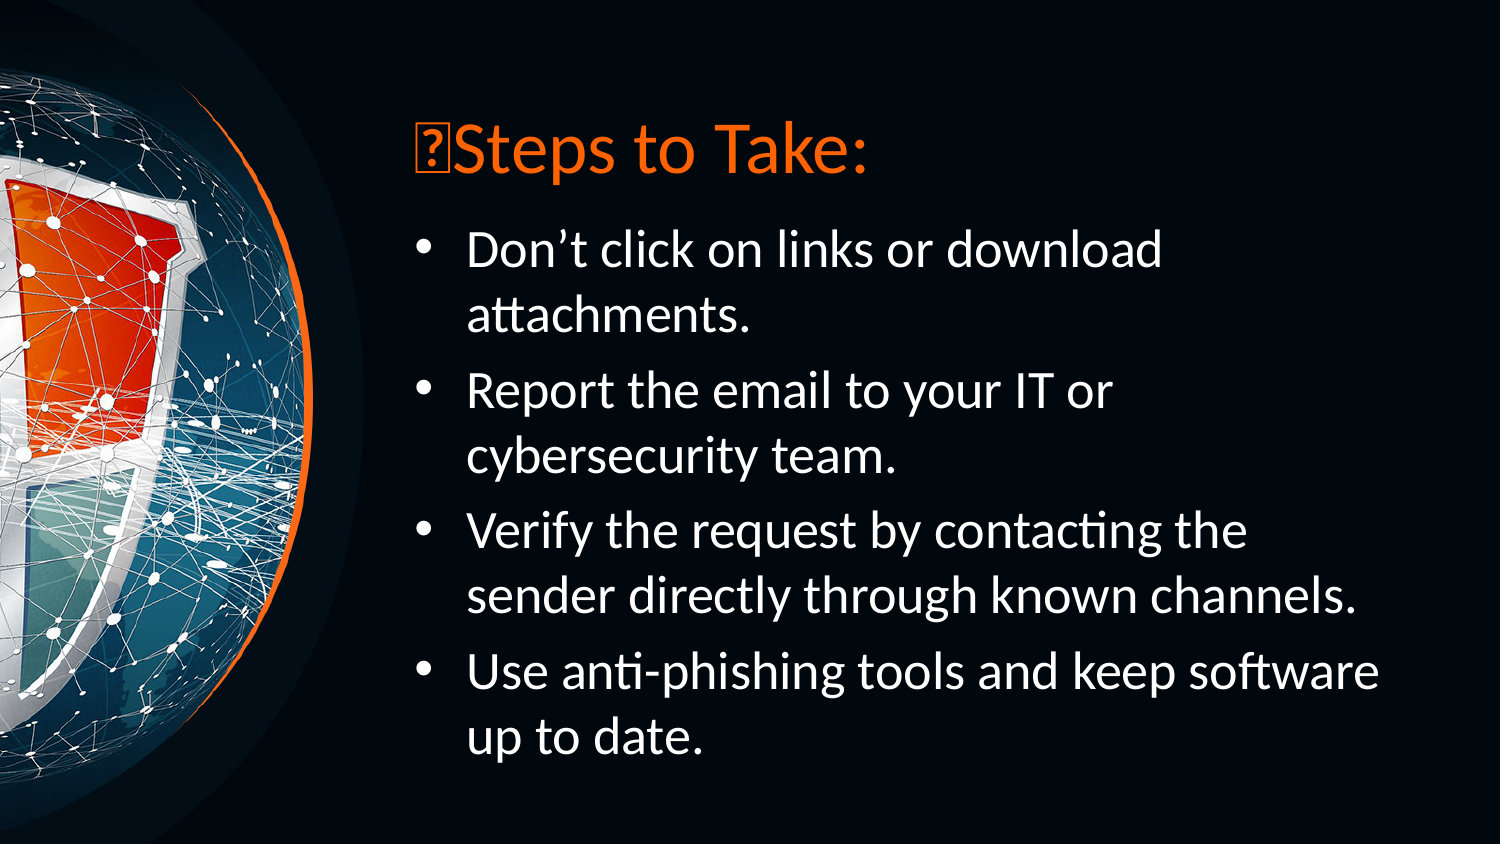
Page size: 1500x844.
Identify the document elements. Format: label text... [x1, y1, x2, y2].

list Don’t click on links or download attachments. Report the email to your IT or cybersecurity team. Verify the request by contacting the sender directly through known channels. Use anti-phishing tools and keep software up to date. [399, 206, 1425, 782]
picture [0, 0, 1500, 844]
title Steps to Take: [399, 80, 1425, 206]
